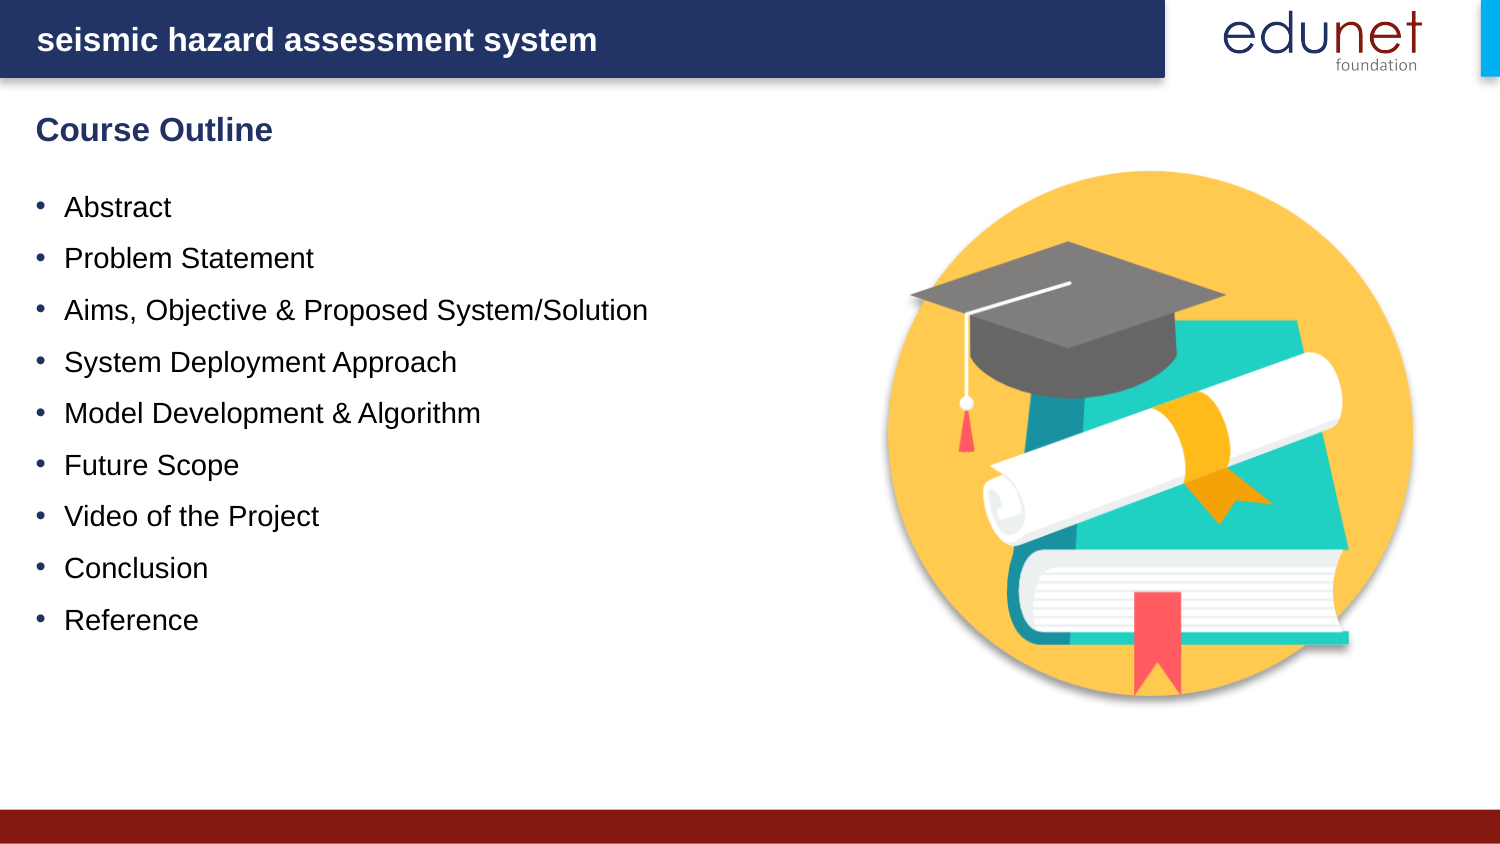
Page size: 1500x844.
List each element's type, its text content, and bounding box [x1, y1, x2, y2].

picture [1219, 8, 1424, 75]
picture [887, 171, 1413, 697]
list Abstract Problem Statement Aims, Objective & Proposed System/Solution System Deployment Approach Model Development & Algorithm Future Scope Video of the Project Conclusion Reference [20, 172, 775, 678]
title Course Outline [20, 92, 750, 146]
